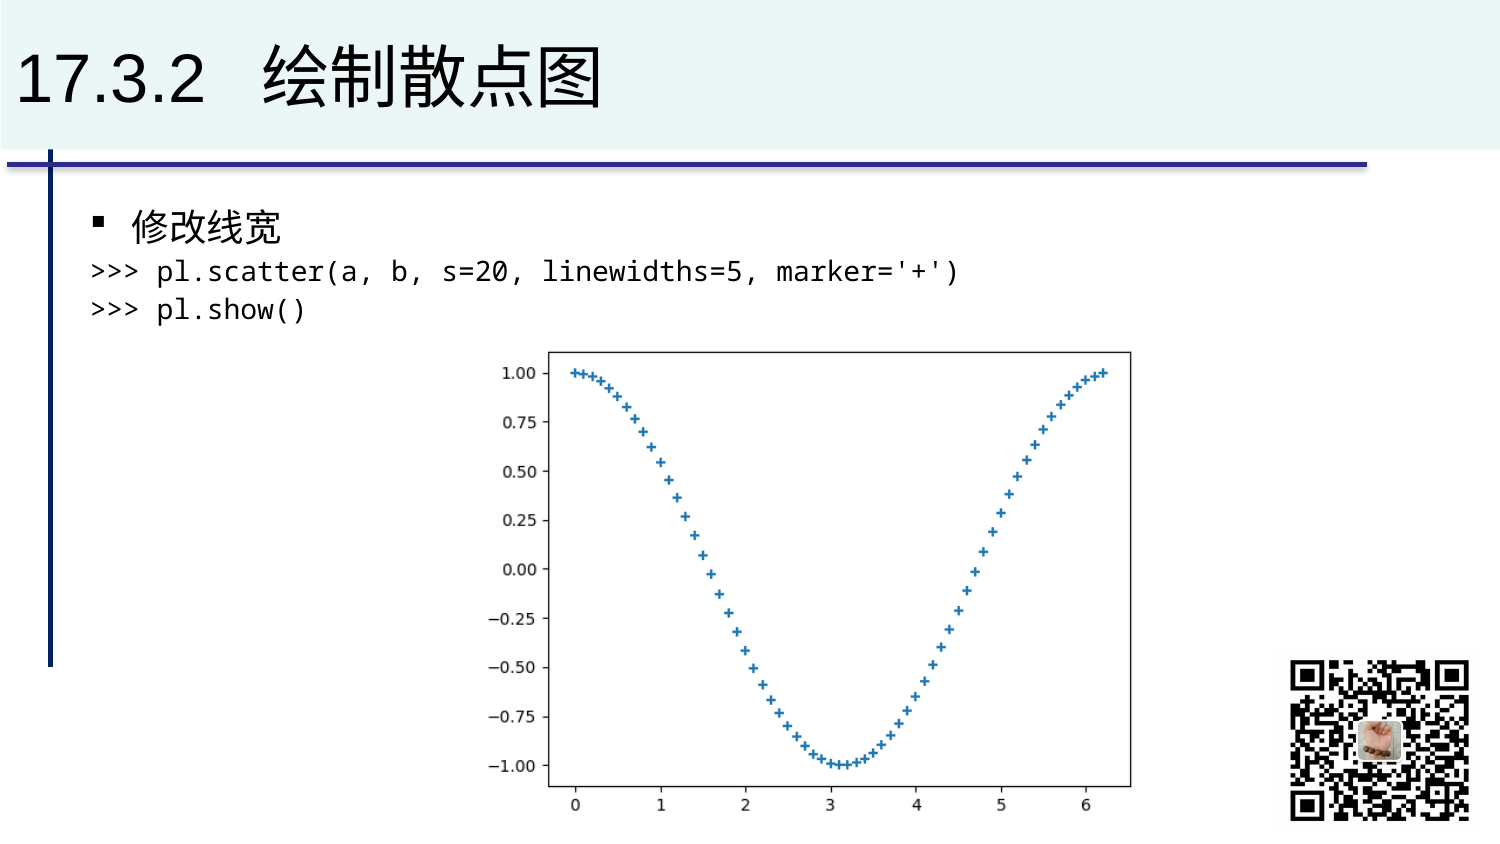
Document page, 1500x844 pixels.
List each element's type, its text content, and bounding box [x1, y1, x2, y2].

picture [1276, 647, 1483, 834]
picture [486, 346, 1137, 819]
title 17.3.2 绘制散点图 [0, 0, 1500, 150]
list 修改线宽 >>> pl.scatter(a, b, s=20, linewidths=5, marker='+') >>> pl.show() [74, 196, 1426, 755]
